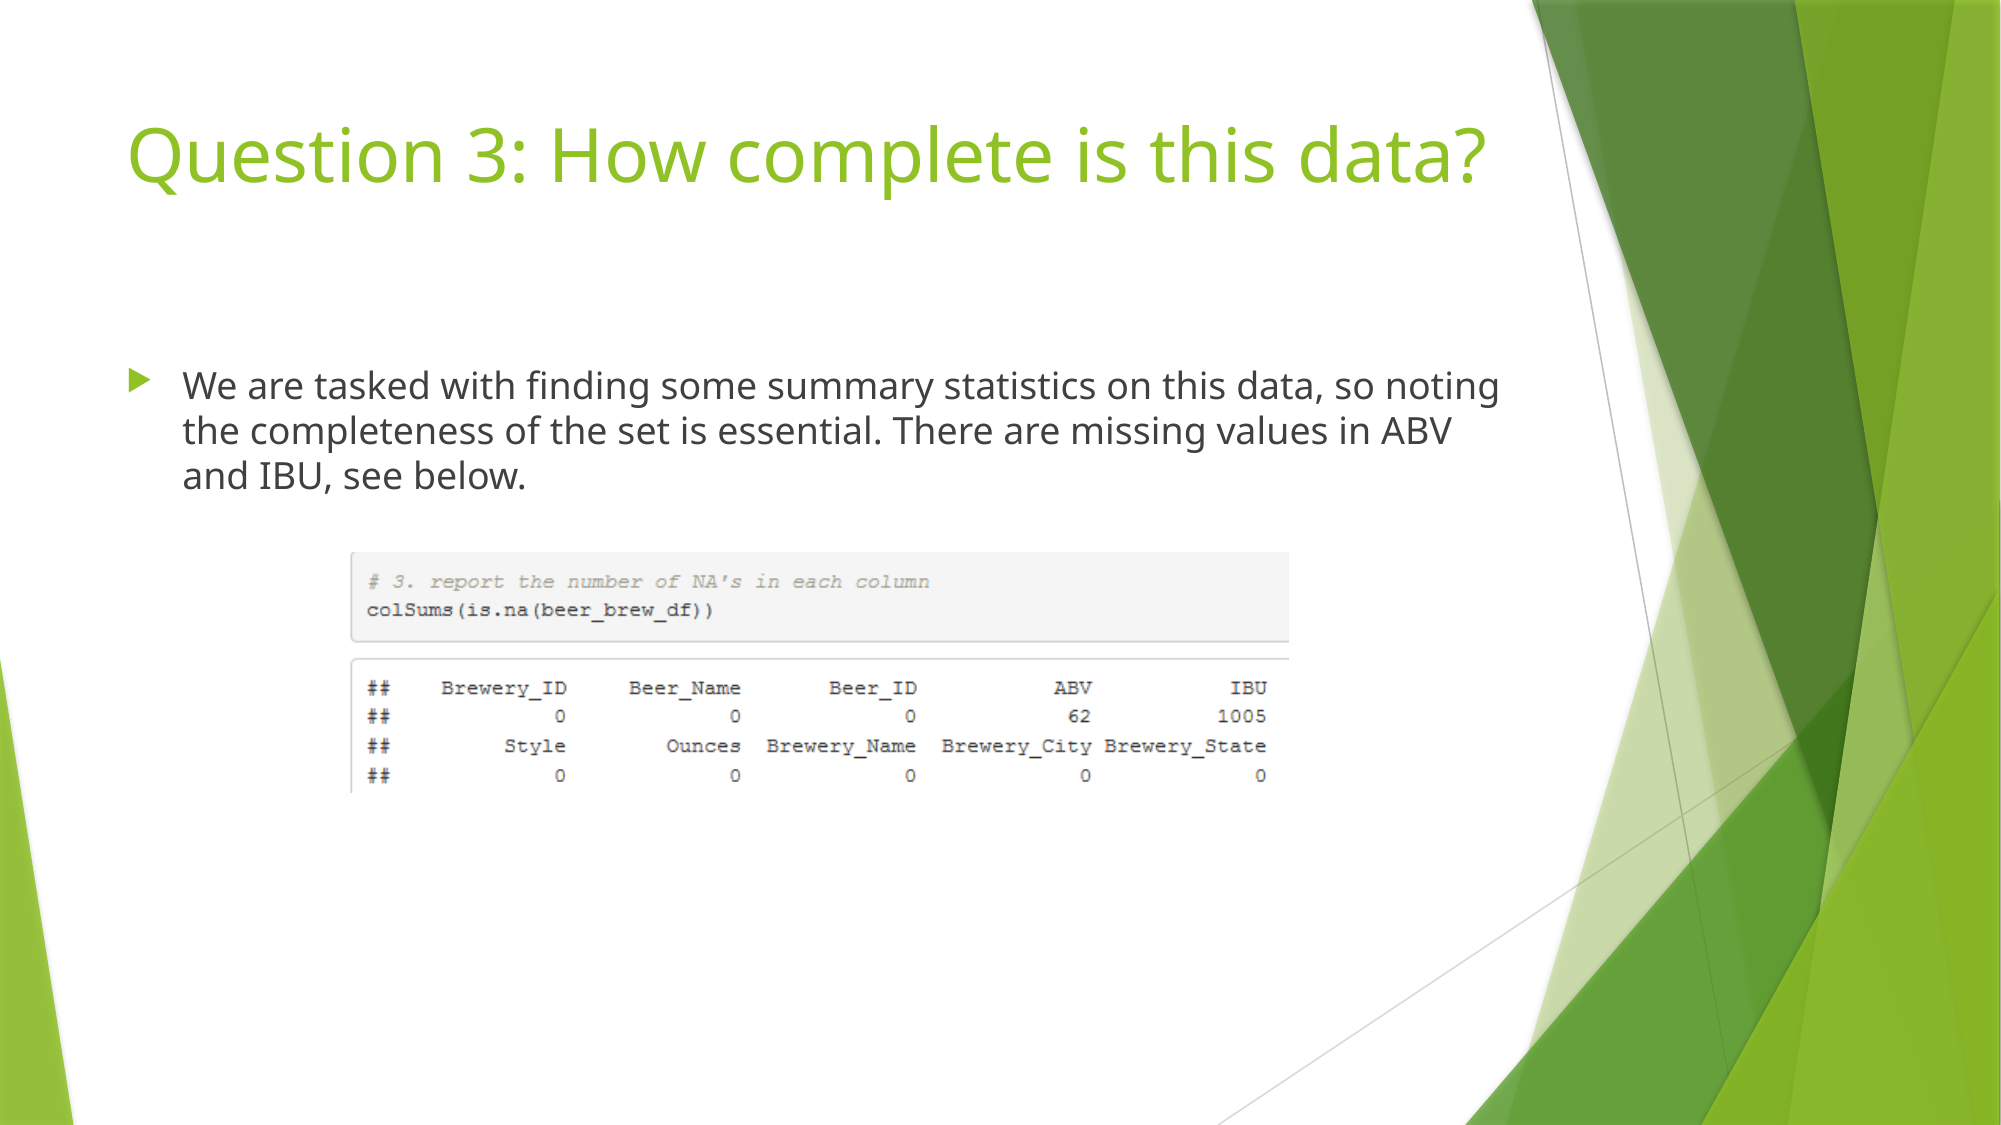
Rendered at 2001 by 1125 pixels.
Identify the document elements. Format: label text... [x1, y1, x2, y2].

title Question 3: How complete is this data? [111, 99, 1522, 317]
list We are tasked with finding some summary statistics on this data, so noting the completeness of the set is essential. There are missing values in ABV and IBU, see below. [111, 354, 1522, 992]
picture [343, 551, 1290, 794]
